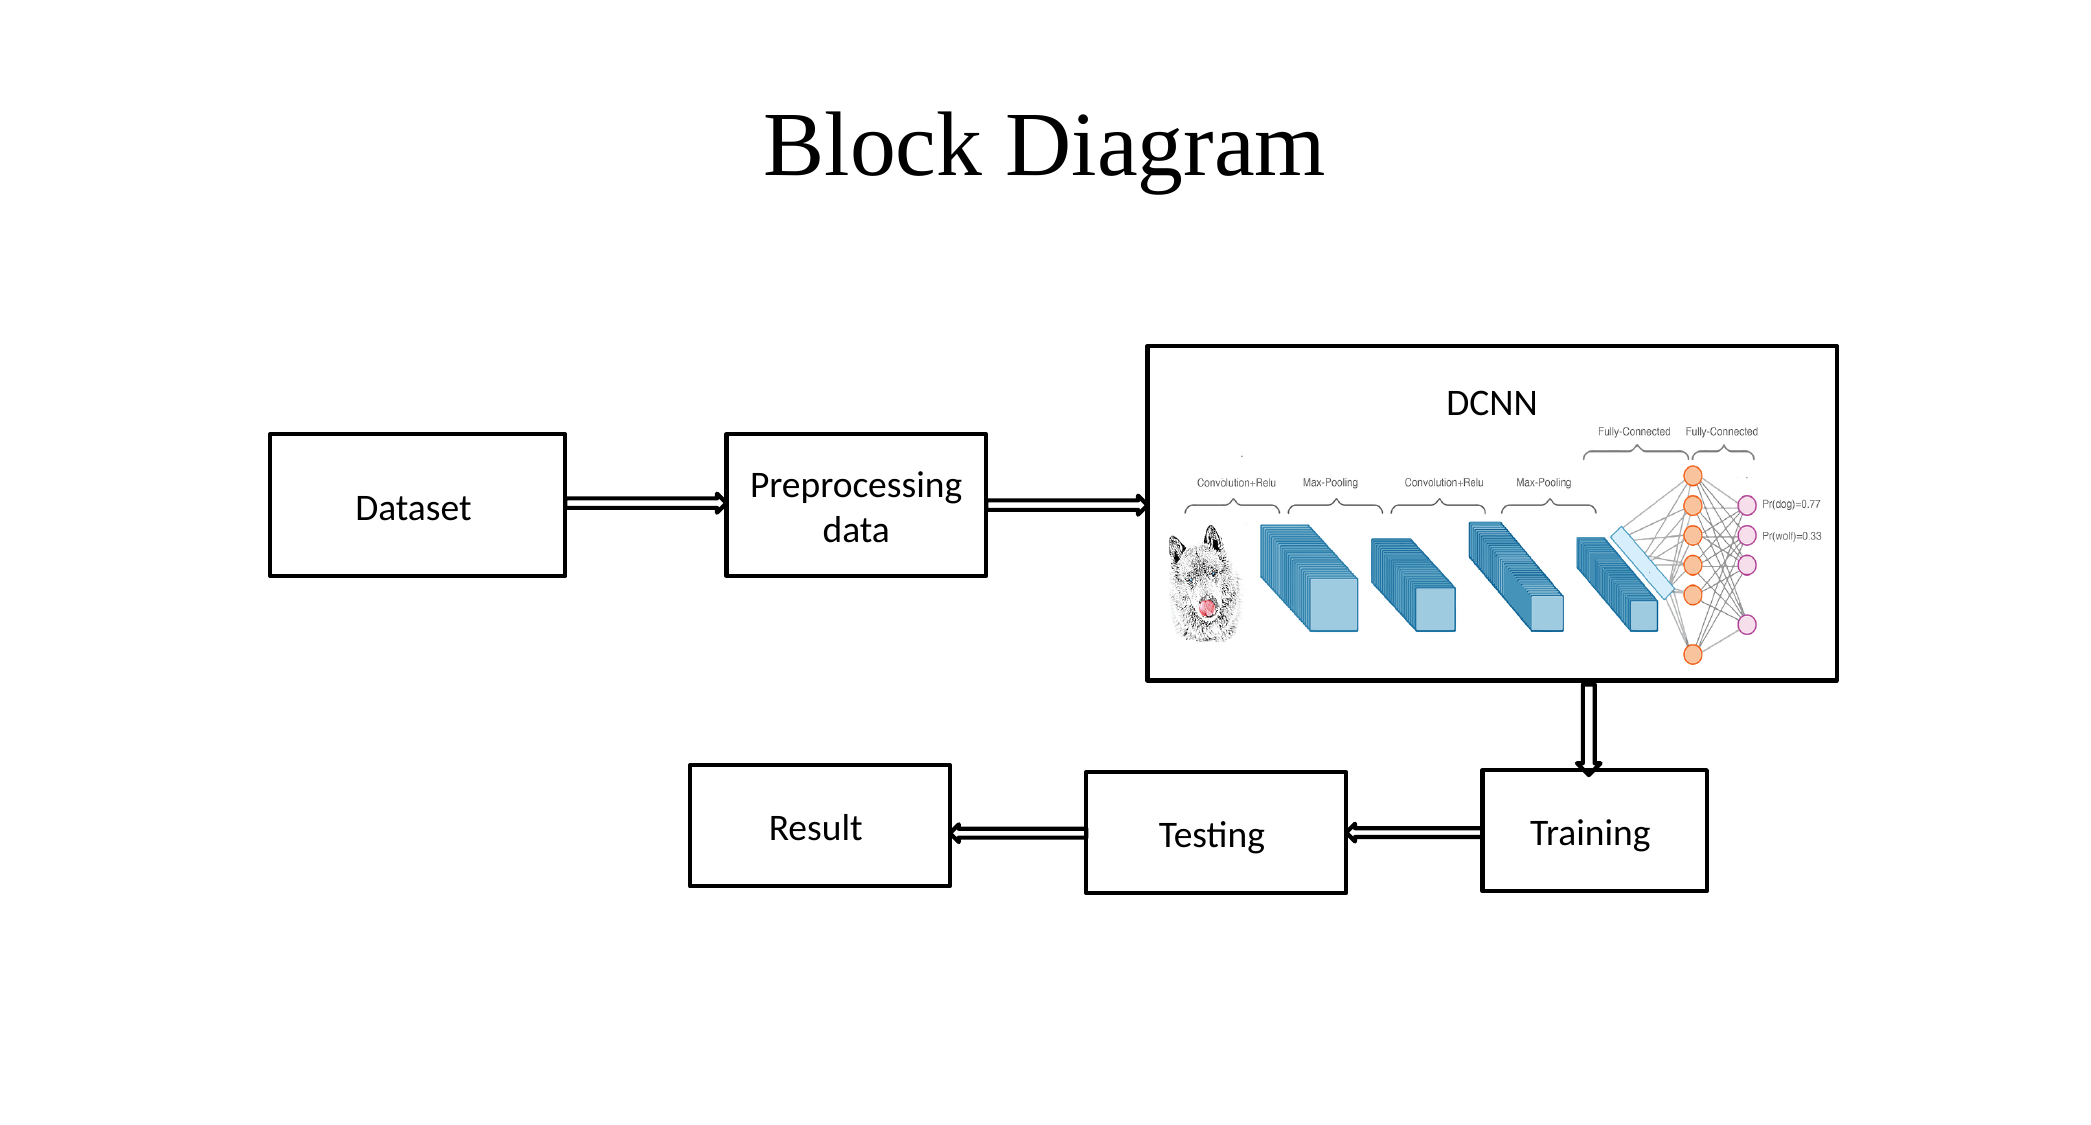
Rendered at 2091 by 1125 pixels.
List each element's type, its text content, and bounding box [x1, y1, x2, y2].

text_box [984, 493, 1150, 517]
text_box [1575, 682, 1603, 778]
text_box Dataset [268, 432, 567, 578]
text_box Result [688, 763, 952, 888]
text_box Training [1480, 768, 1709, 893]
text_box Testing [1084, 770, 1348, 895]
text_box [1344, 821, 1485, 844]
text_box DCNN [1145, 344, 1839, 683]
text_box Preprocessing data [724, 432, 988, 578]
text_box [947, 822, 1089, 845]
text_box [563, 491, 729, 515]
title Block Diagram [104, 45, 1987, 233]
picture [1164, 419, 1826, 670]
